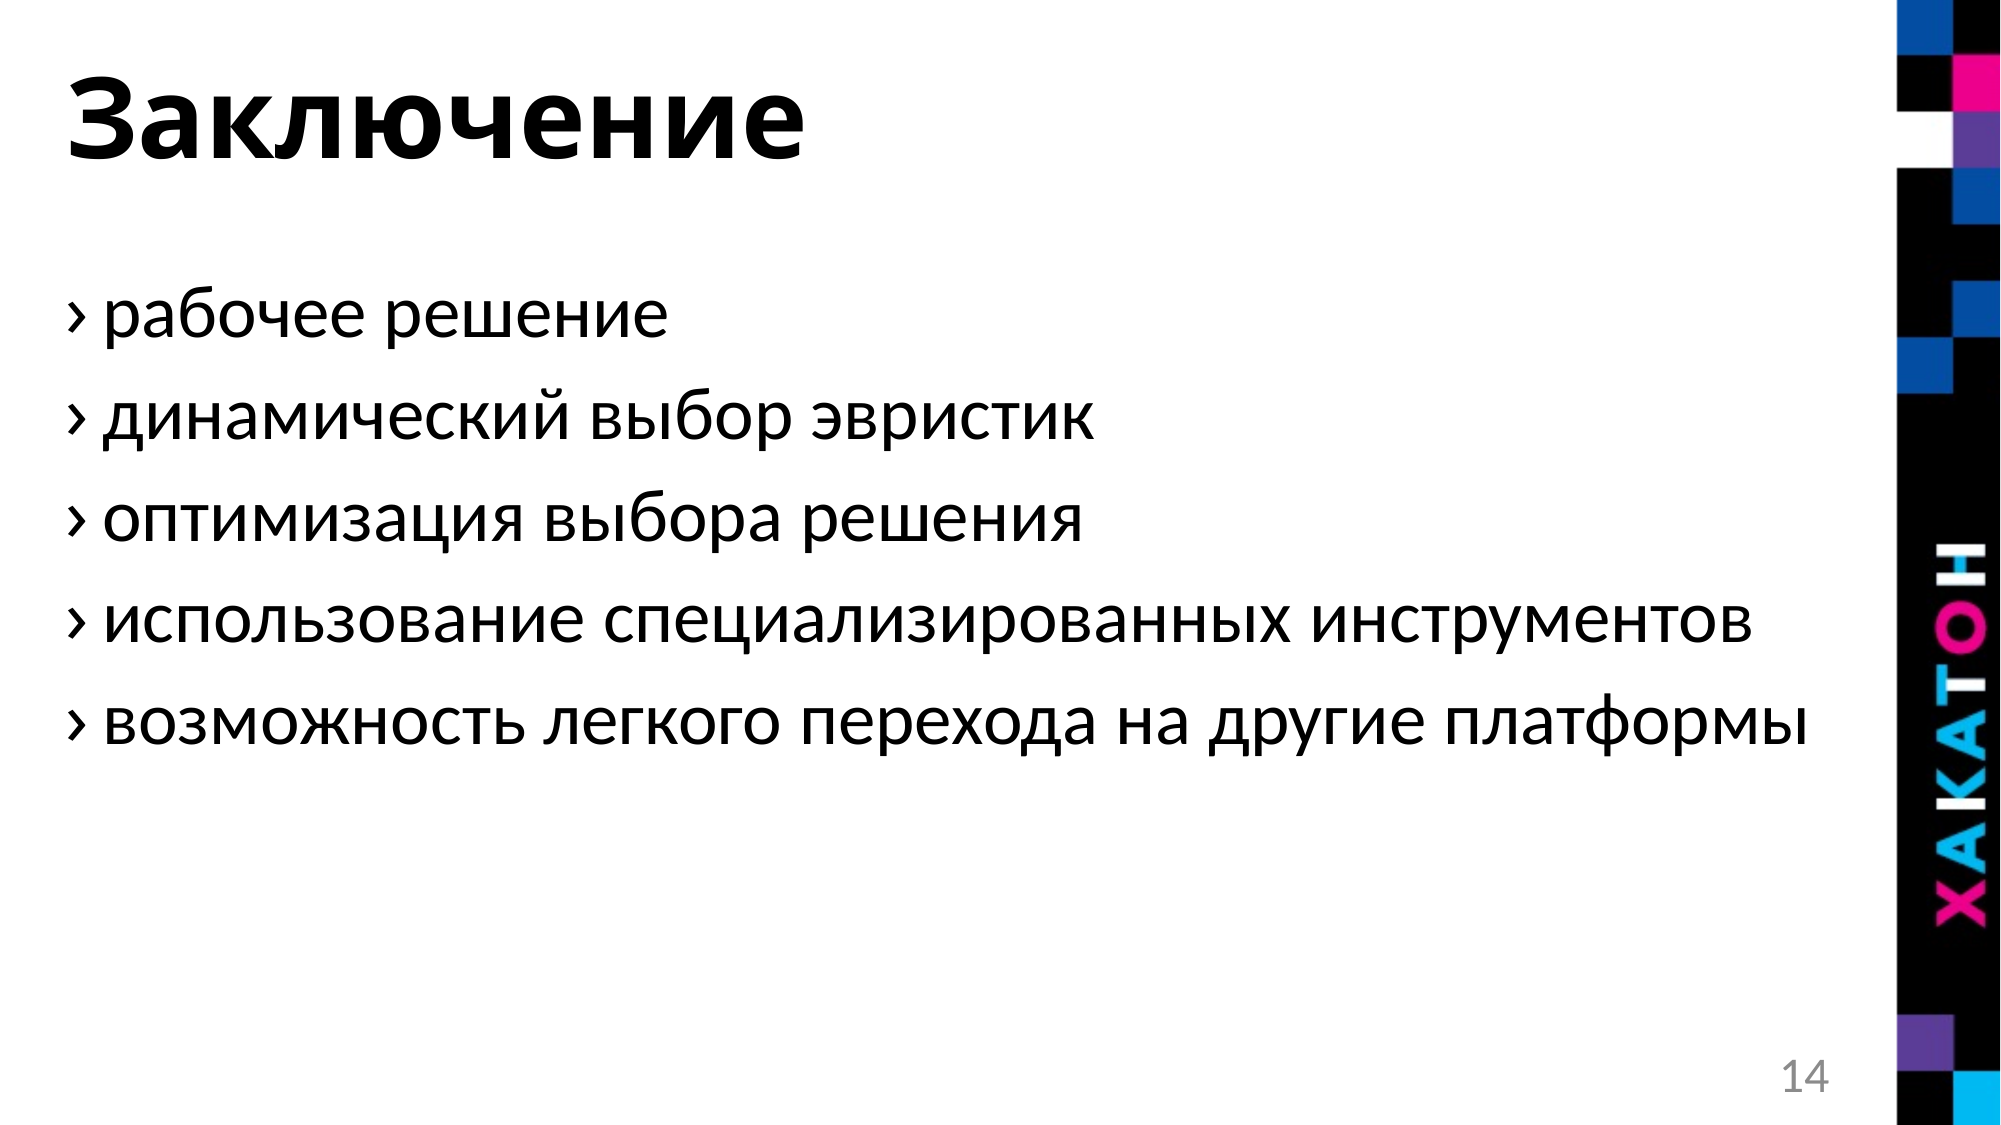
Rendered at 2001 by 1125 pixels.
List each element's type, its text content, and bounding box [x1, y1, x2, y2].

picture [1898, 0, 2001, 1125]
list рабочее решение динамический выбор эвристик оптимизация выбора решения использование специализированных инструментов возможность легкого перехода на другие платформы [50, 265, 1845, 1009]
slide_number 13 [1394, 1042, 1845, 1103]
title Заключение [50, 13, 1845, 232]
